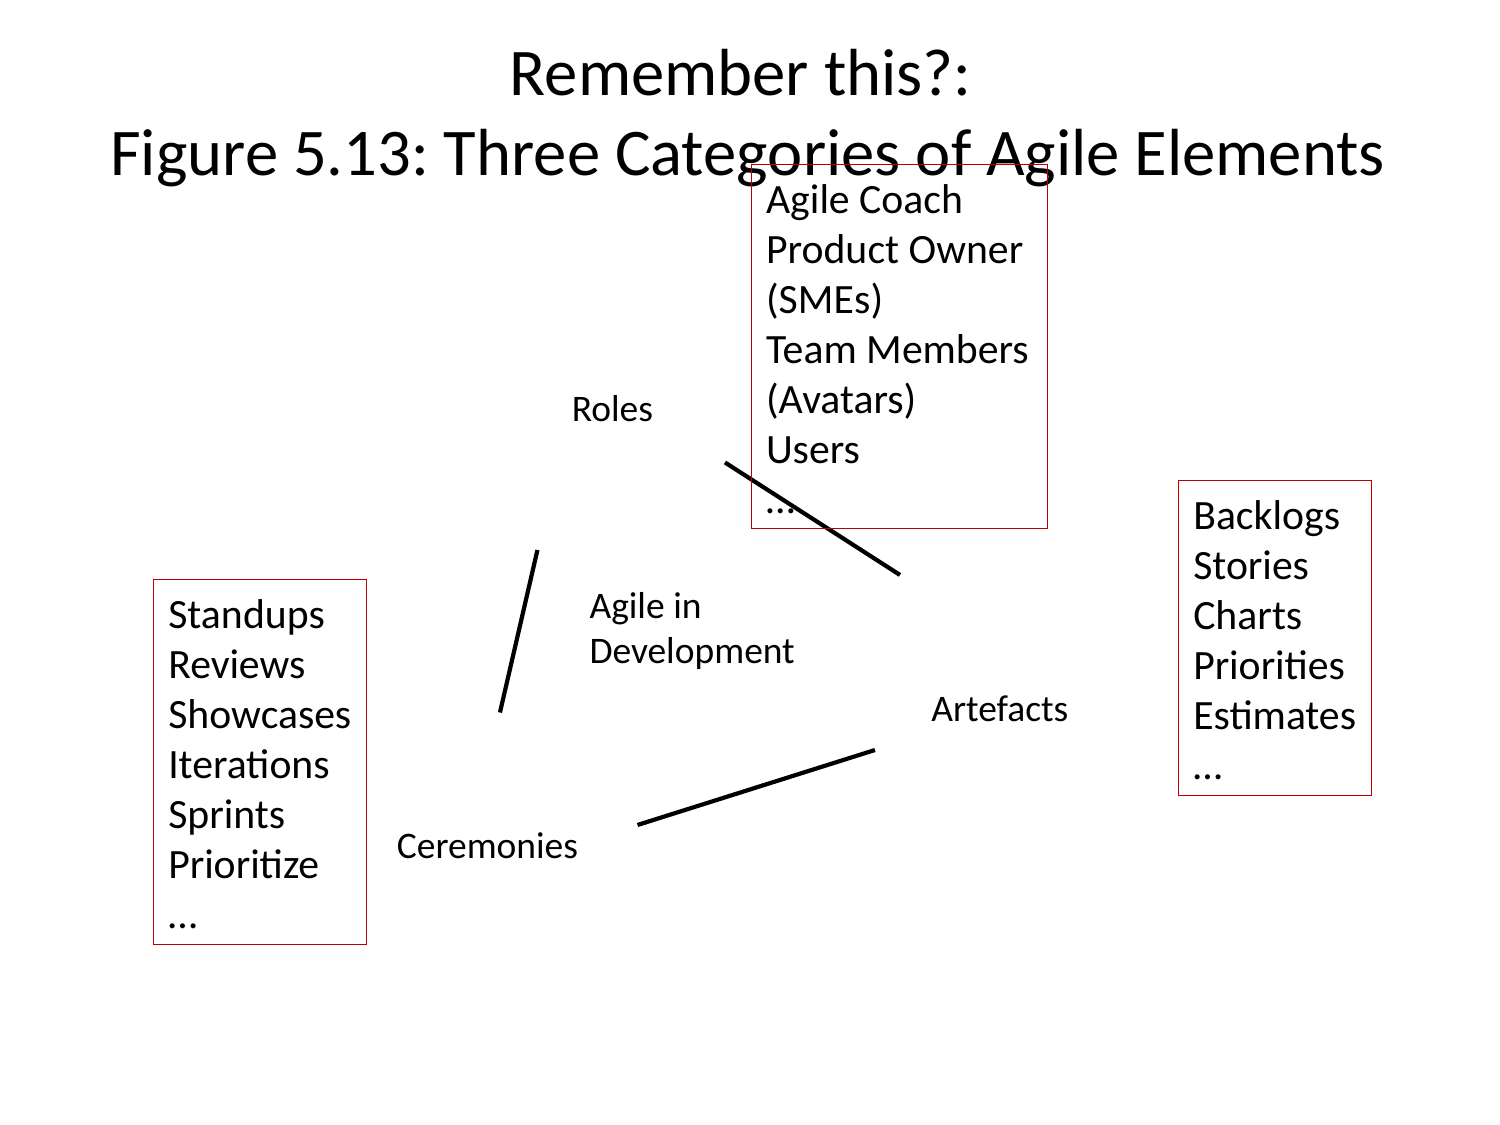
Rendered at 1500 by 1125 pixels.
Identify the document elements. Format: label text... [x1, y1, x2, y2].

text_box Artefacts [825, 549, 1176, 863]
text_box Agile Coach Product Owner (SMEs) Team Members (Avatars) Users … [751, 164, 1048, 529]
text_box Roles [437, 249, 751, 563]
text_box Backlogs Stories Charts Priorities Estimates … [1178, 480, 1372, 796]
text_box Standups Reviews Showcases Iterations Sprints Prioritize … [153, 579, 367, 945]
text_box Ceremonies [354, 687, 663, 1000]
title Remember this?: Figure 5.13: Three Categories of Agile Elements [50, 0, 1447, 218]
text_box Agile in Development [574, 573, 810, 679]
